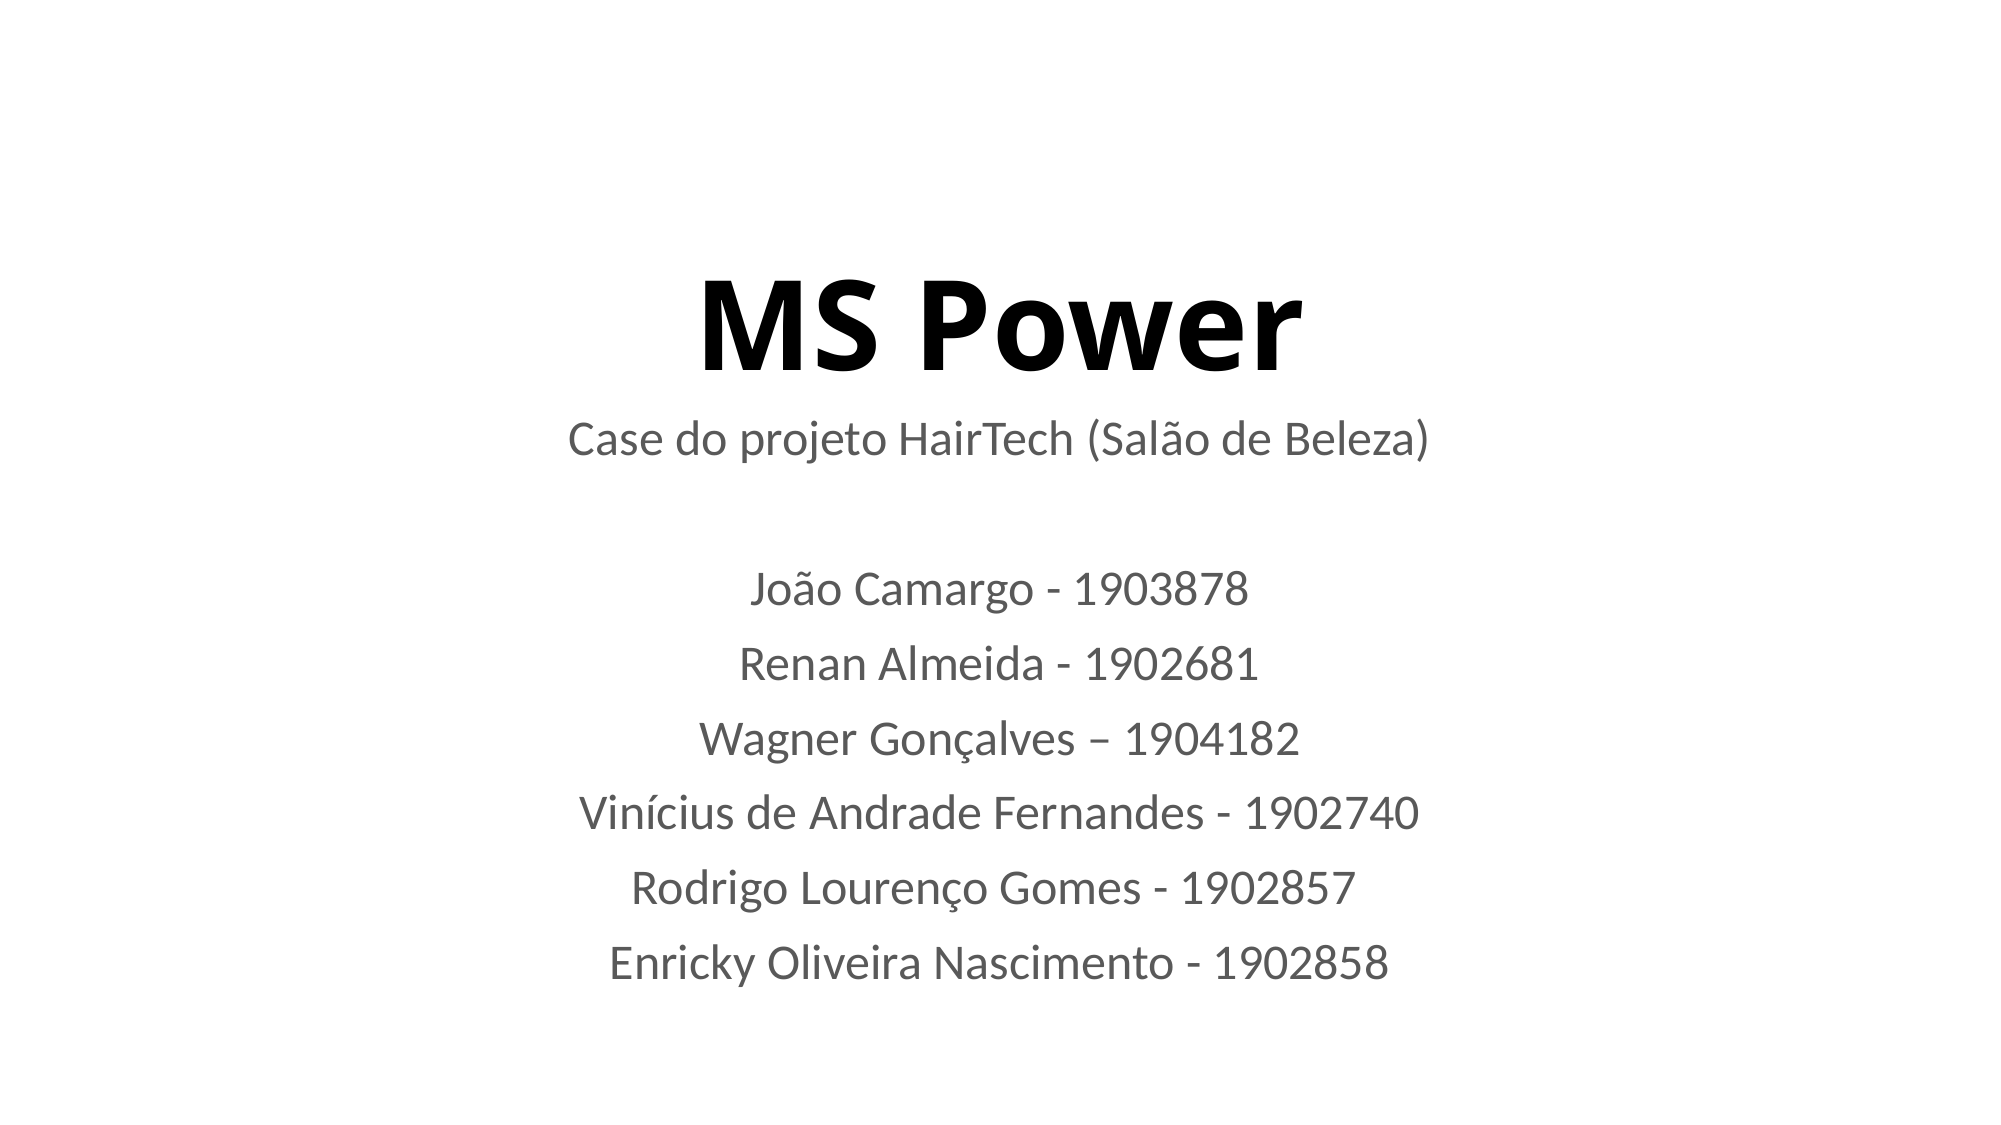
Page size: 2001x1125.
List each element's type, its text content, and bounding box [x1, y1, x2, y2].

subtitle Case do projeto HairTech (Salão de Beleza) João Camargo - 1903878 Renan Almeida - 1902681 Wagner Gonçalves – 1904182 Vinícius de Andrade Fernandes - 1902740 Rodrigo Lourenço Gomes - 1902857 Enricky Oliveira Nascimento - 1902858 [249, 404, 1750, 1112]
title MS Power [249, 13, 1750, 404]
